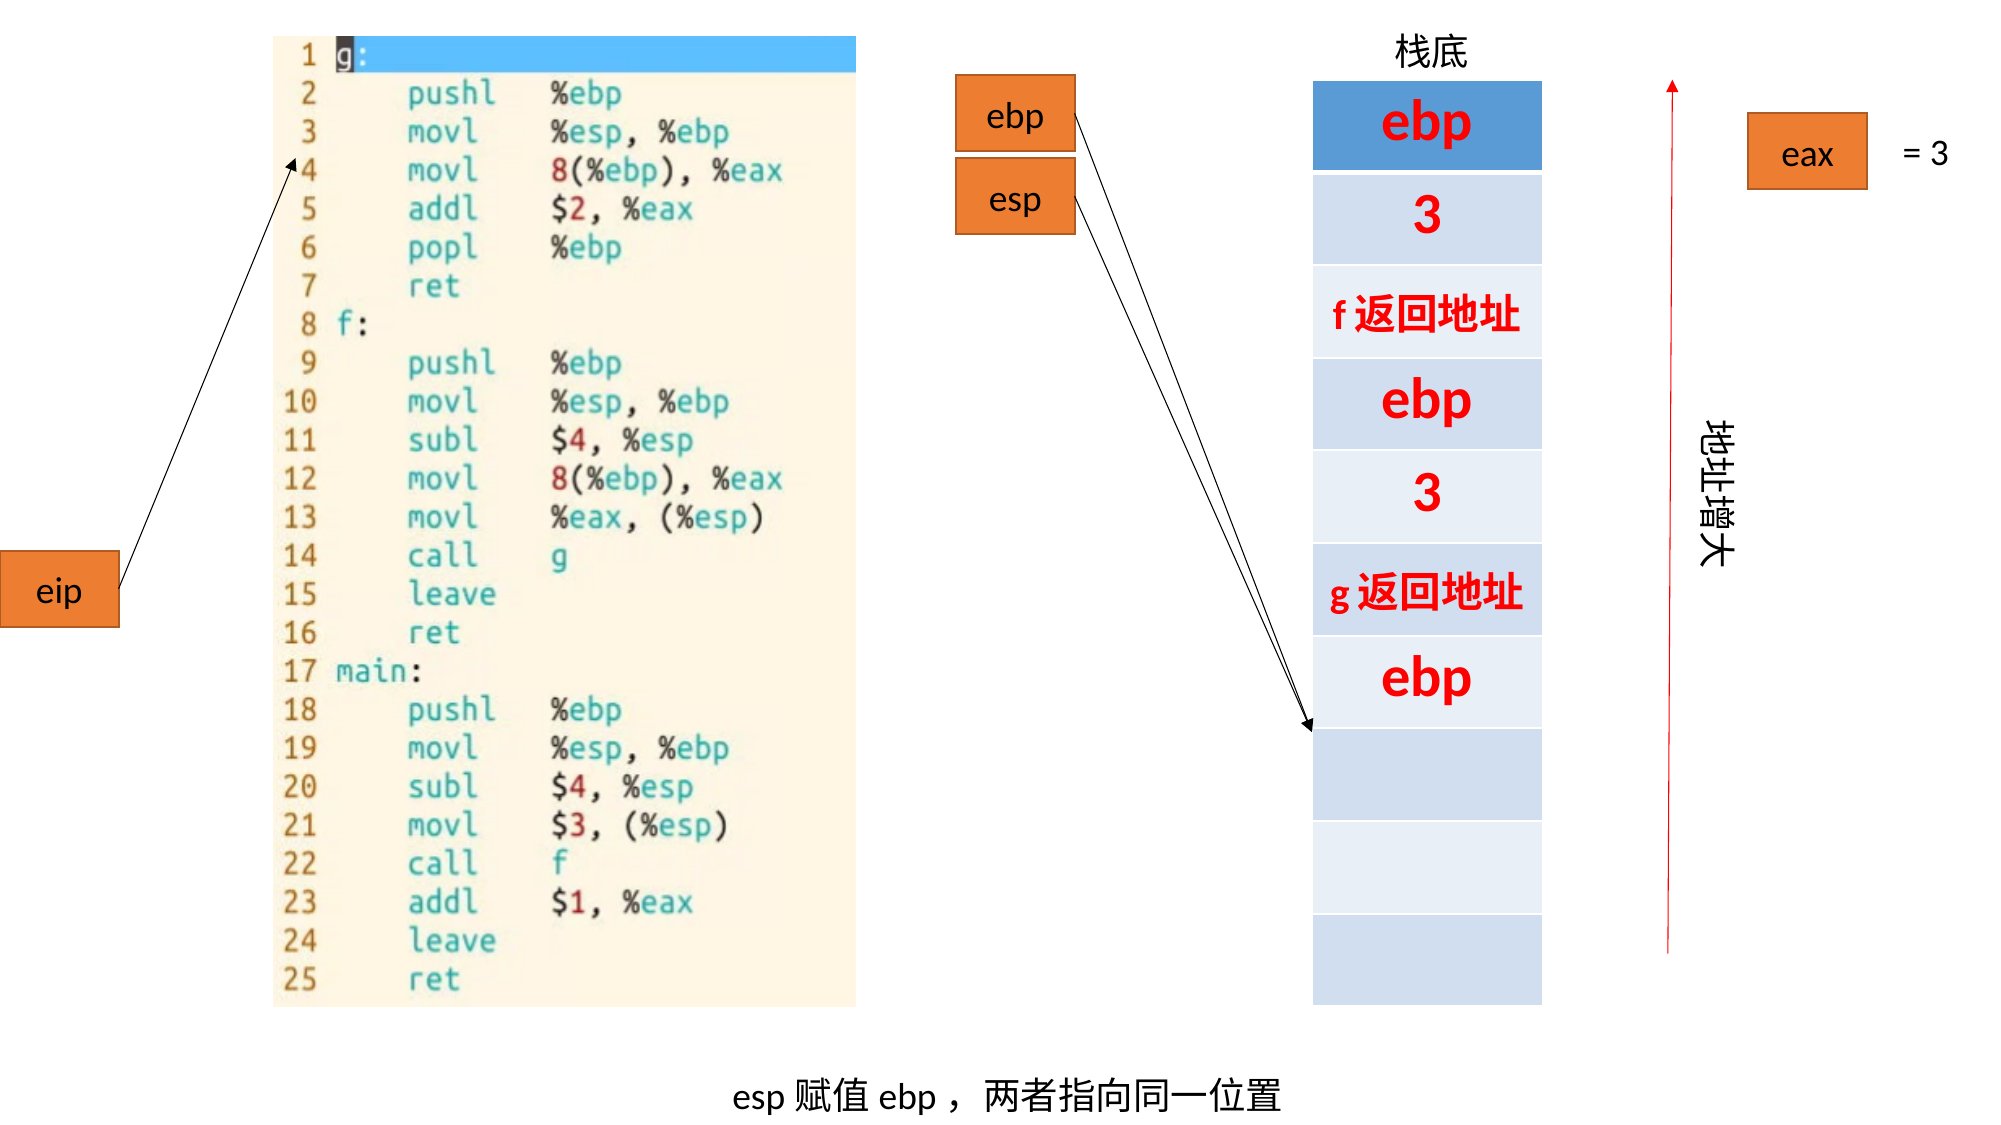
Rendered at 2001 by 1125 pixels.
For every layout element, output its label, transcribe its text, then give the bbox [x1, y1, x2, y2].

table_cell ebp [1313, 637, 1542, 727]
text_box esp [955, 157, 1074, 235]
text_box = 3 [1887, 121, 1964, 181]
table_cell [1313, 915, 1542, 1005]
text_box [1667, 79, 1673, 954]
table_cell [1313, 822, 1542, 913]
picture [273, 36, 856, 1007]
text_box eip [0, 550, 120, 628]
table_cell 3 [1313, 451, 1542, 542]
table_cell f返回地址 [1313, 266, 1542, 357]
text_box ebp [955, 74, 1076, 152]
table_cell 3 [1313, 175, 1542, 264]
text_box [118, 158, 296, 589]
table_header ebp [1313, 81, 1542, 170]
table_cell ebp [1313, 359, 1542, 449]
table_cell [1313, 729, 1542, 820]
text_box 地址增大 [1673, 404, 1748, 589]
table_cell g返回地址 [1313, 544, 1542, 635]
text_box 栈底 [1379, 20, 1485, 80]
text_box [1074, 196, 1312, 733]
text_box esp赋值ebp，两者指向同一位置 [700, 1064, 1298, 1125]
text_box eax [1747, 112, 1868, 190]
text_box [1074, 113, 1312, 196]
